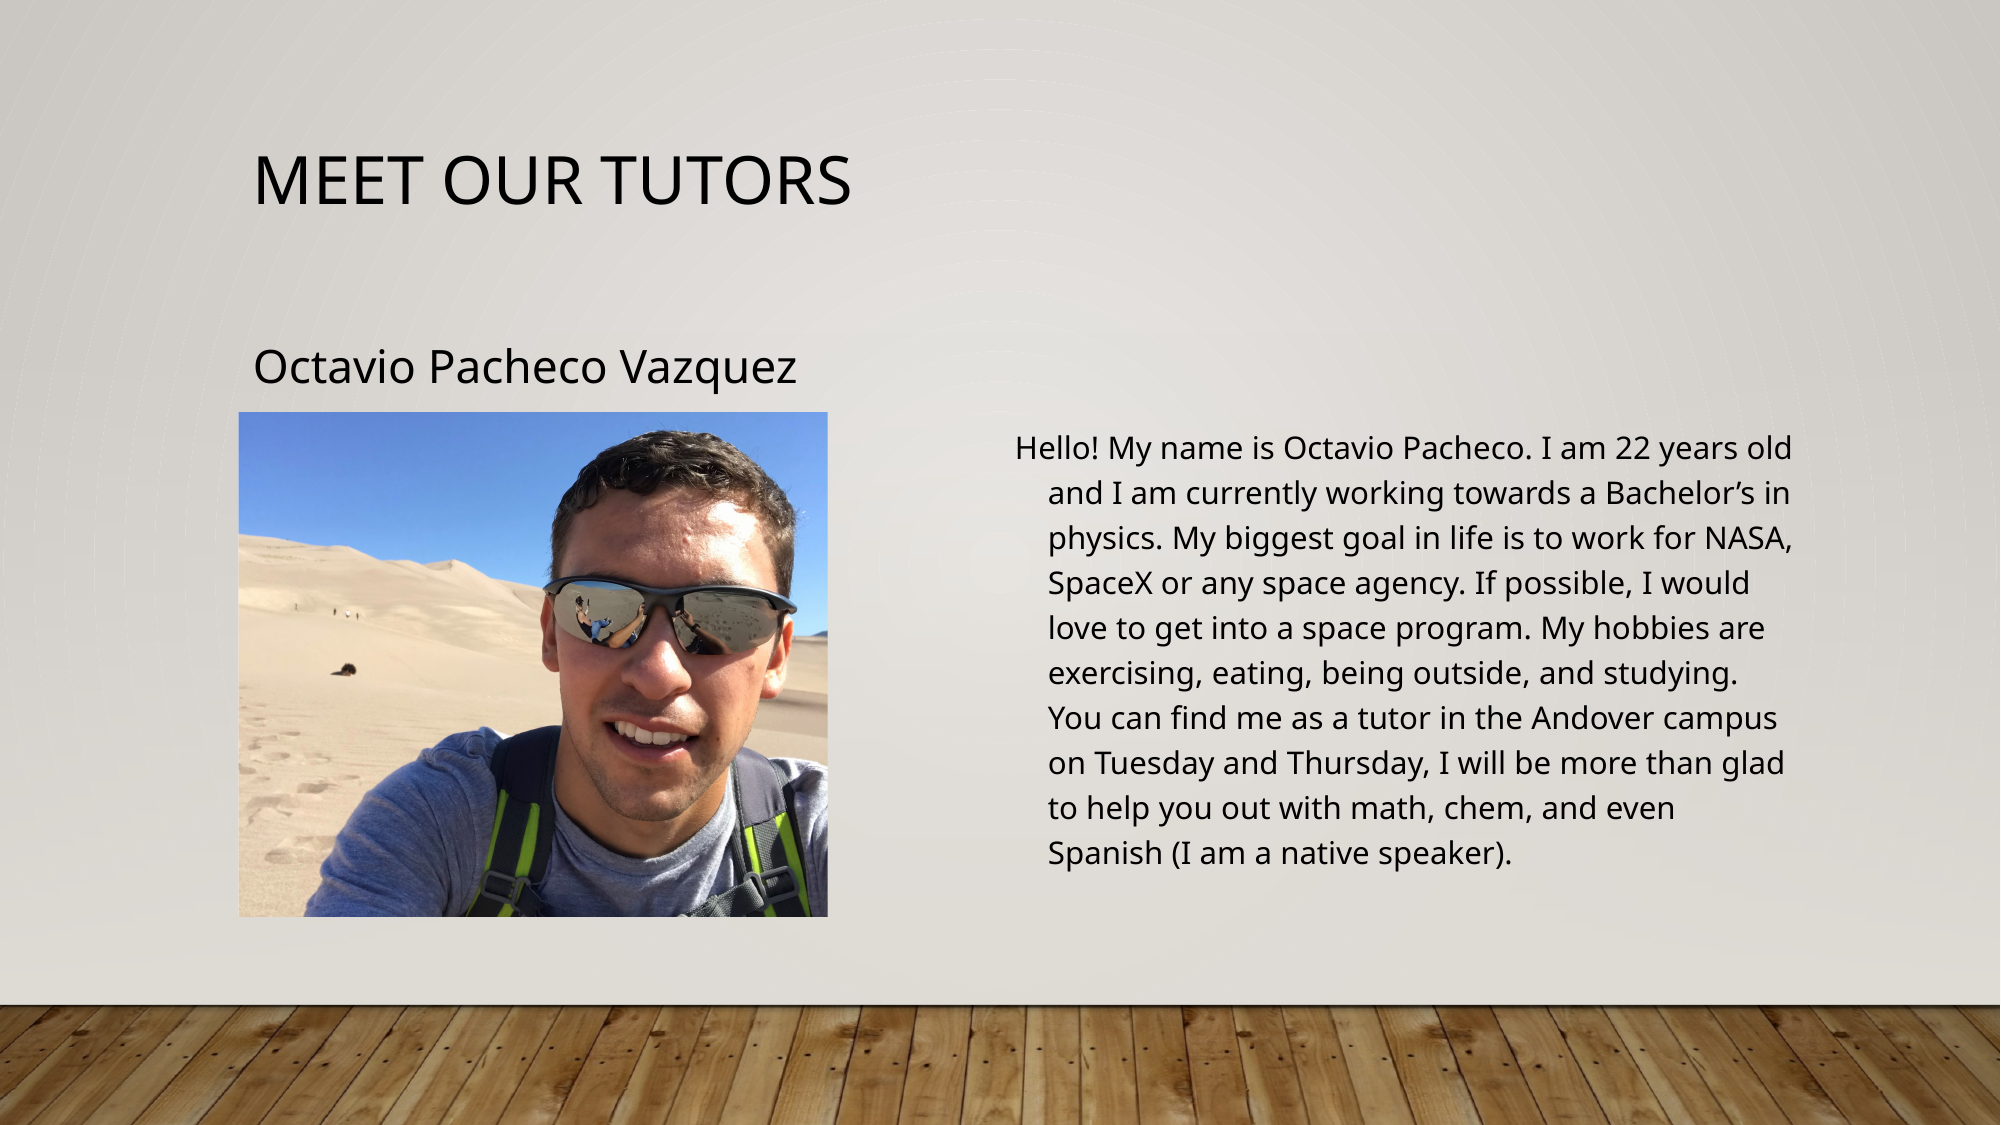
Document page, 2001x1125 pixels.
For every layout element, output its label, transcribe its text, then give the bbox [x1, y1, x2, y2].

picture [239, 369, 828, 960]
picture [0, 1005, 2000, 1125]
list Hello! My name is Octavio Pacheco. I am 22 years old and I am currently working towards a Bachelor’s in physics. My biggest goal in life is to work for NASA, SpaceX or any space agency. If possible, I would love to get into a space program. My hobbies are exercising, eating, being outside, and studying. You can find me as a tutor in the Andover campus on Tuesday and Thursday, I will be more than glad to help you out with math, chem, and even Spanish (I am a native speaker). [999, 412, 1814, 916]
list Octavio Pacheco Vazquez [237, 318, 1814, 401]
